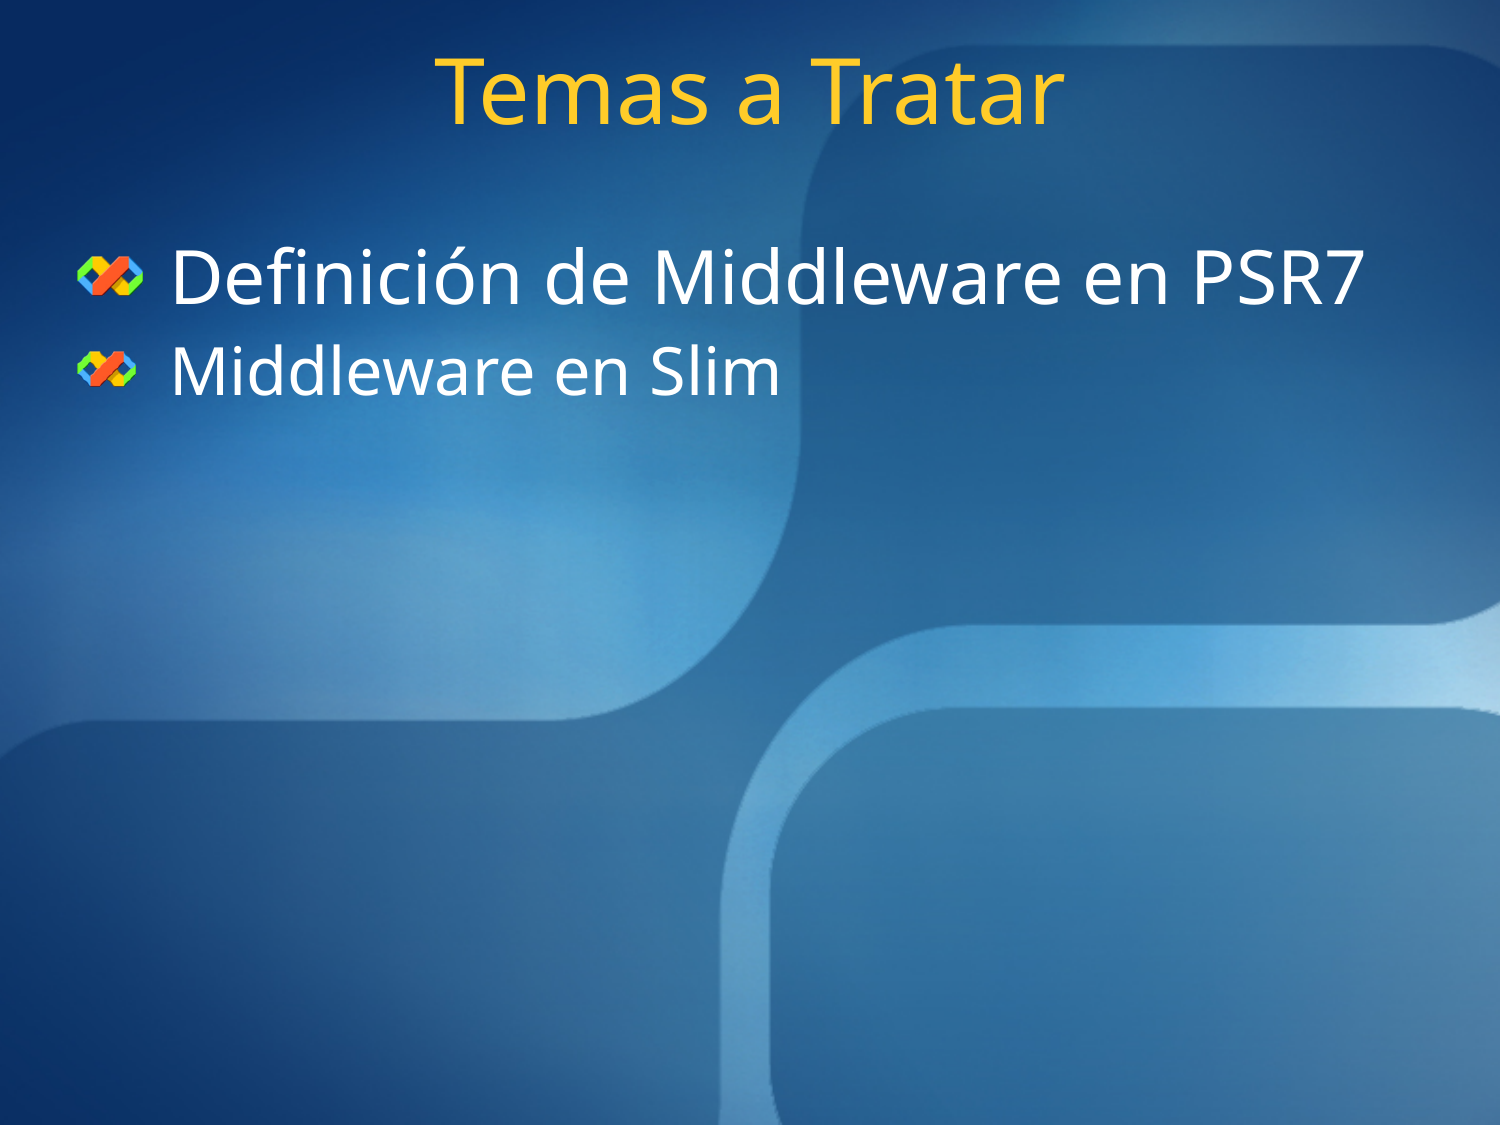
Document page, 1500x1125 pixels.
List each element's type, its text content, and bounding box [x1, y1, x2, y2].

list Definición de Middleware en PSR7 Middleware en Slim [62, 231, 1439, 423]
picture [0, 0, 1500, 1125]
title Temas a Tratar [62, 37, 1440, 152]
